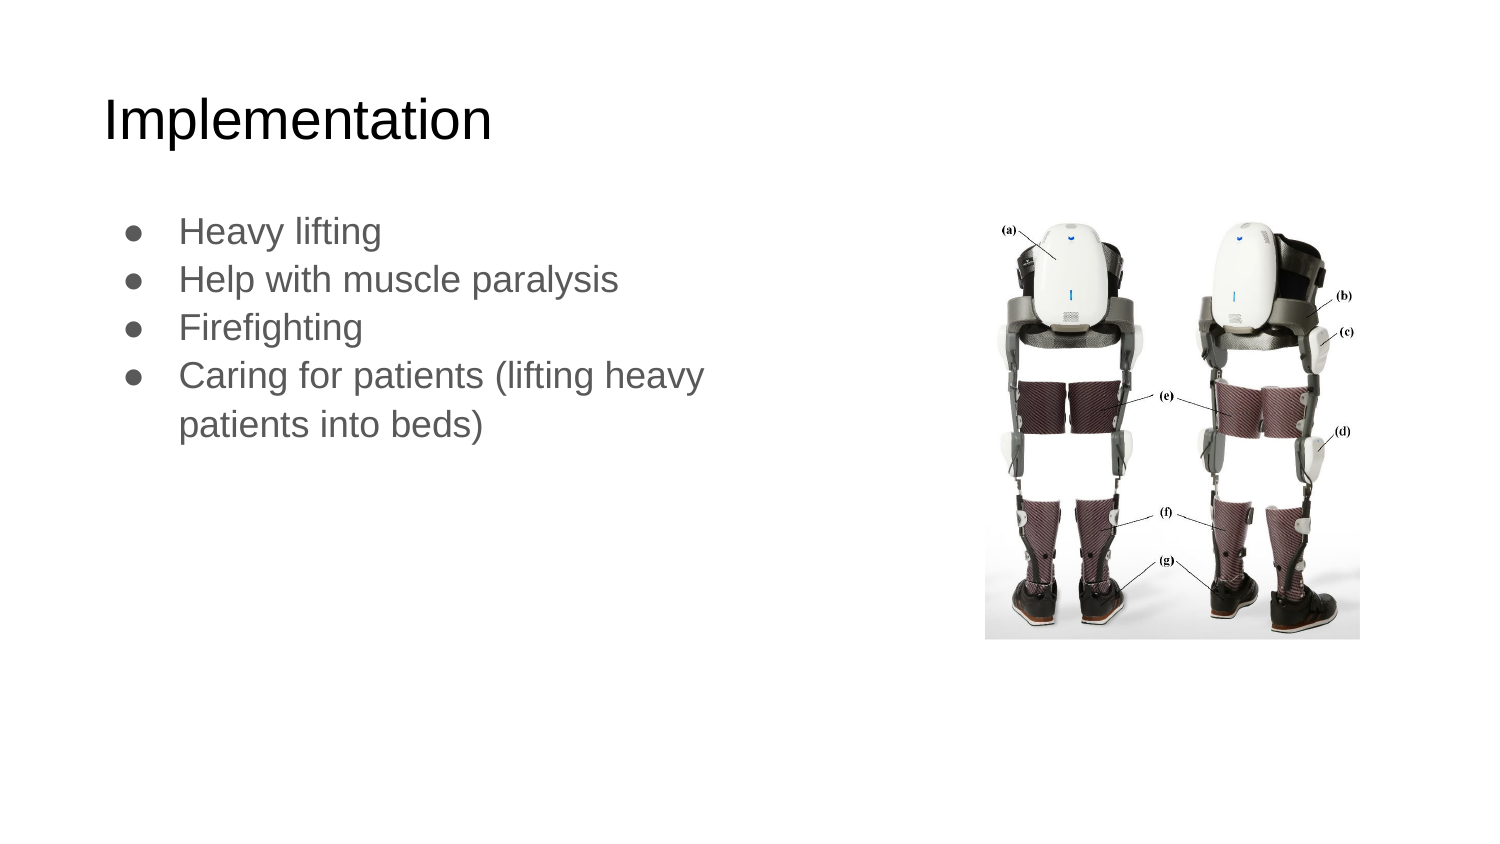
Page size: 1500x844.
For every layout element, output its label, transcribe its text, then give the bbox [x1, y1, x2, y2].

list Heavy lifting Help with muscle paralysis Firefighting Caring for patients (lifting heavy patients into beds) [88, 189, 788, 750]
title Implementation [88, 72, 1487, 167]
picture [985, 204, 1360, 640]
